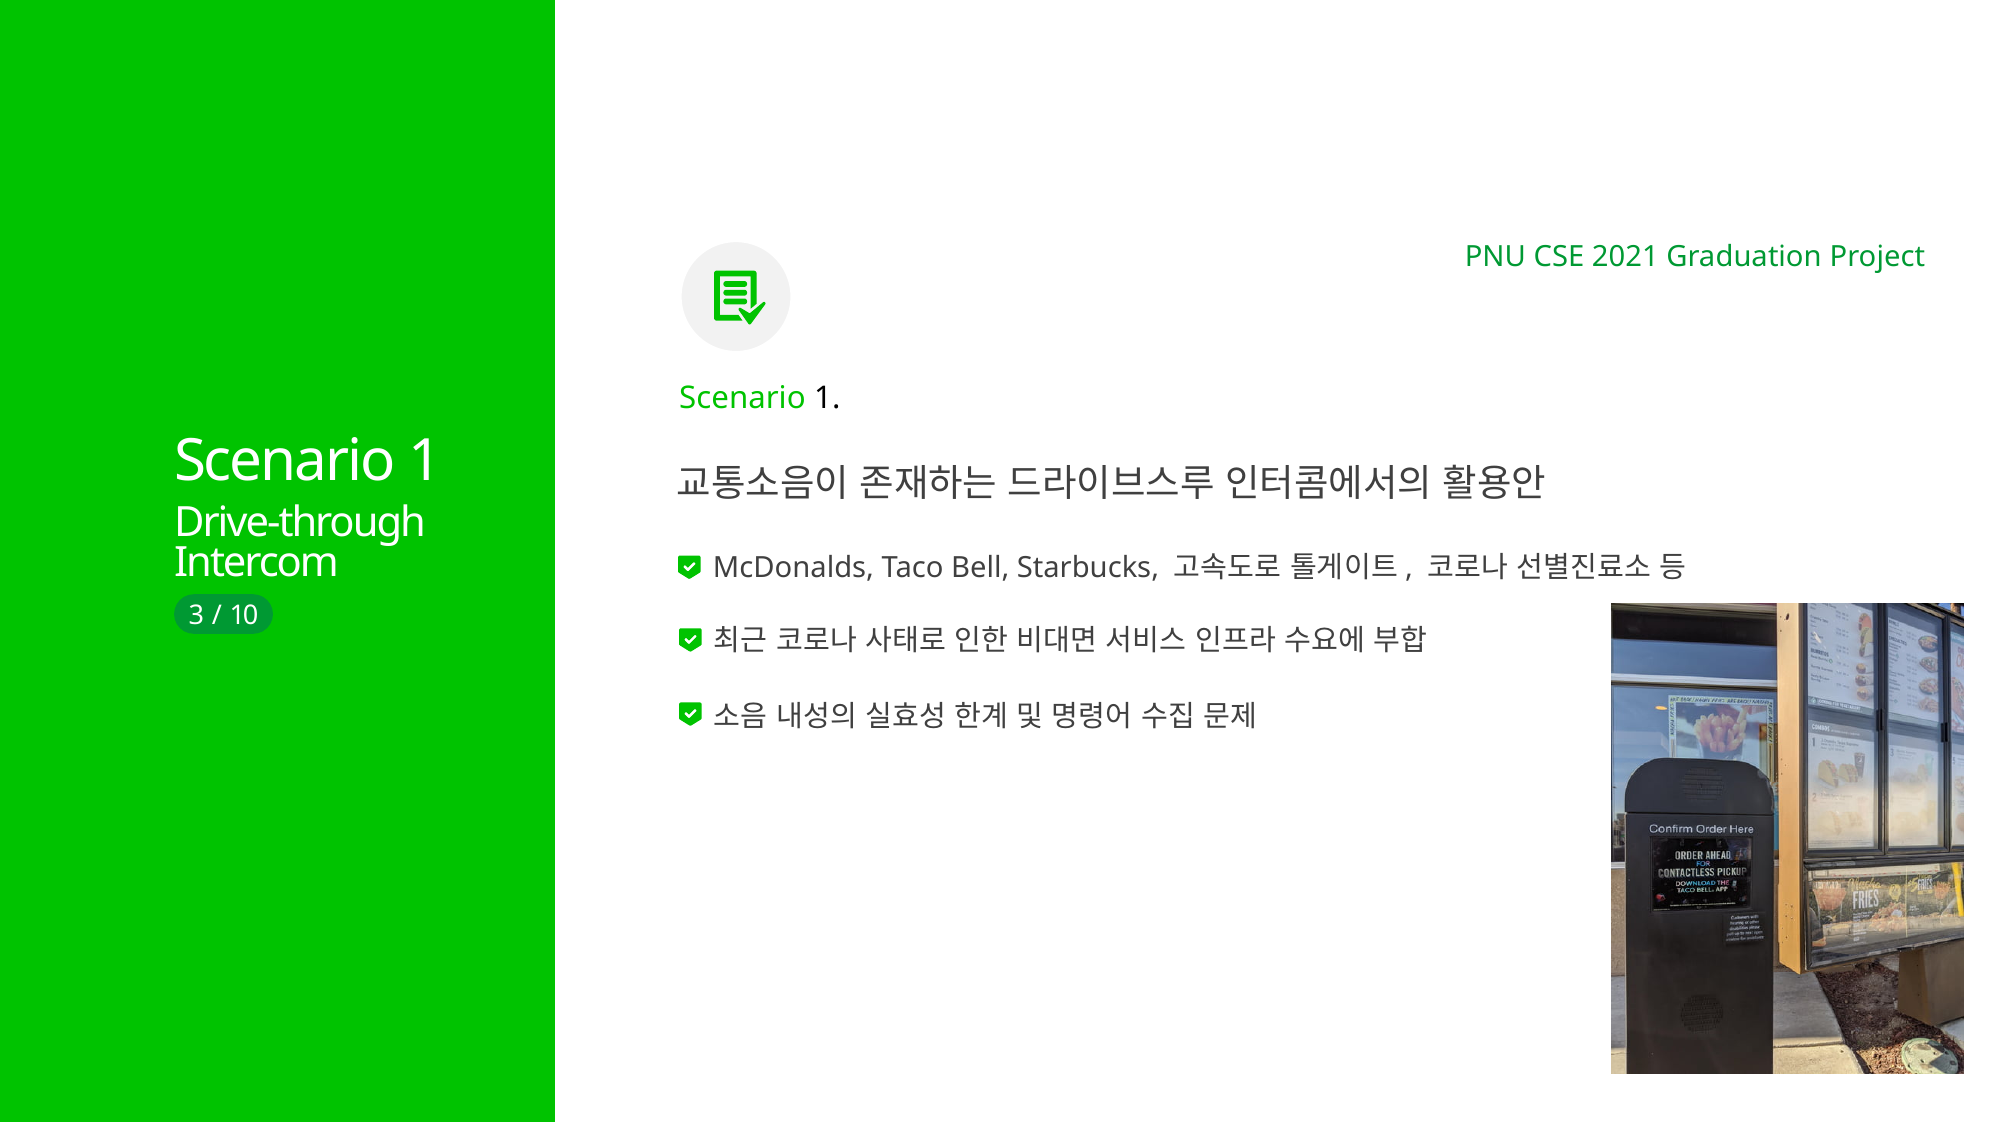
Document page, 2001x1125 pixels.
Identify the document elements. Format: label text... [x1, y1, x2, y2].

text_box Drive-through Intercom [174, 504, 510, 585]
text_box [174, 594, 273, 634]
text_box 교통소음이 존재하는 드라이브스루 인터콤에서의 활용안 [676, 458, 1580, 504]
text_box [679, 628, 702, 652]
text_box Scenario 1 [174, 435, 510, 492]
text_box McDonalds, Taco Bell, Starbucks, 고속도로 톨게이트, 코로나 선별진료소 등 [712, 548, 1840, 584]
text_box 소음 내성의 실효성 한계 및 명령어 수집 문제 [714, 697, 1438, 733]
picture [1611, 603, 1964, 1074]
text_box 최근 코로나 사태로 인한 비대면 서비스 인프라 수요에 부합 [713, 620, 1580, 656]
text_box [679, 702, 702, 726]
text_box PNU CSE 2021 Graduation Project [1237, 237, 1925, 273]
text_box [678, 555, 701, 579]
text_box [680, 240, 792, 353]
text_box Scenario 1. [679, 339, 1918, 415]
